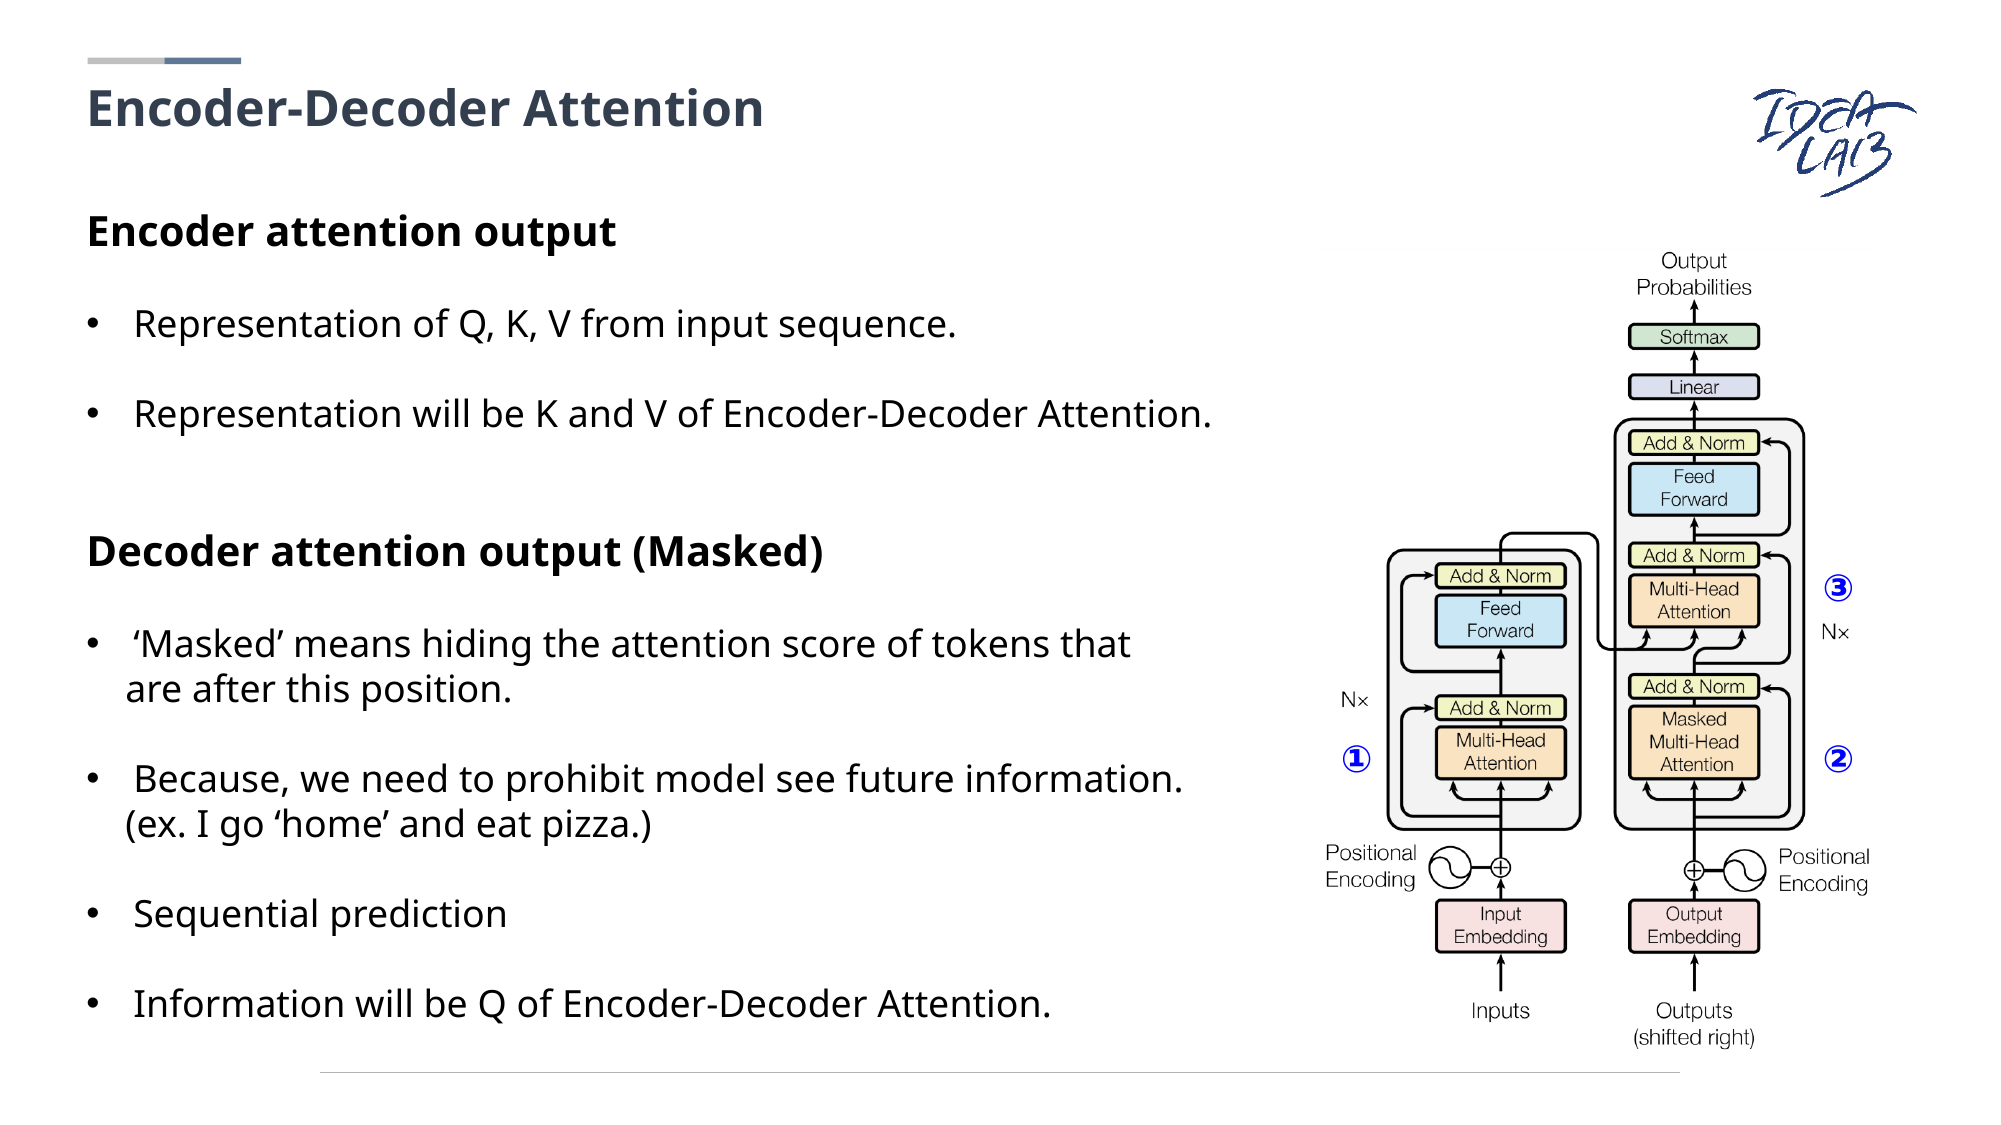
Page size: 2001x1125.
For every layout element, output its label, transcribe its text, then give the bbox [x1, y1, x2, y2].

text_box Encoder-Decoder Attention [71, 68, 1696, 144]
picture [1322, 247, 1873, 1053]
text_box Encoder attention output Representation of Q, K, V from input sequence. Representation will be K and V of Encoder-Decoder Attention. Decoder attention output (Masked) ‘Masked’ means hiding the attention score of tokens that are after this position. Because, we need to prohibit model see future information. (ex. I go ‘home’ and eat pizza.) Sequential prediction Information will be Q of Encoder-Decoder Attention. [71, 197, 1873, 1033]
picture [1750, 83, 1919, 202]
